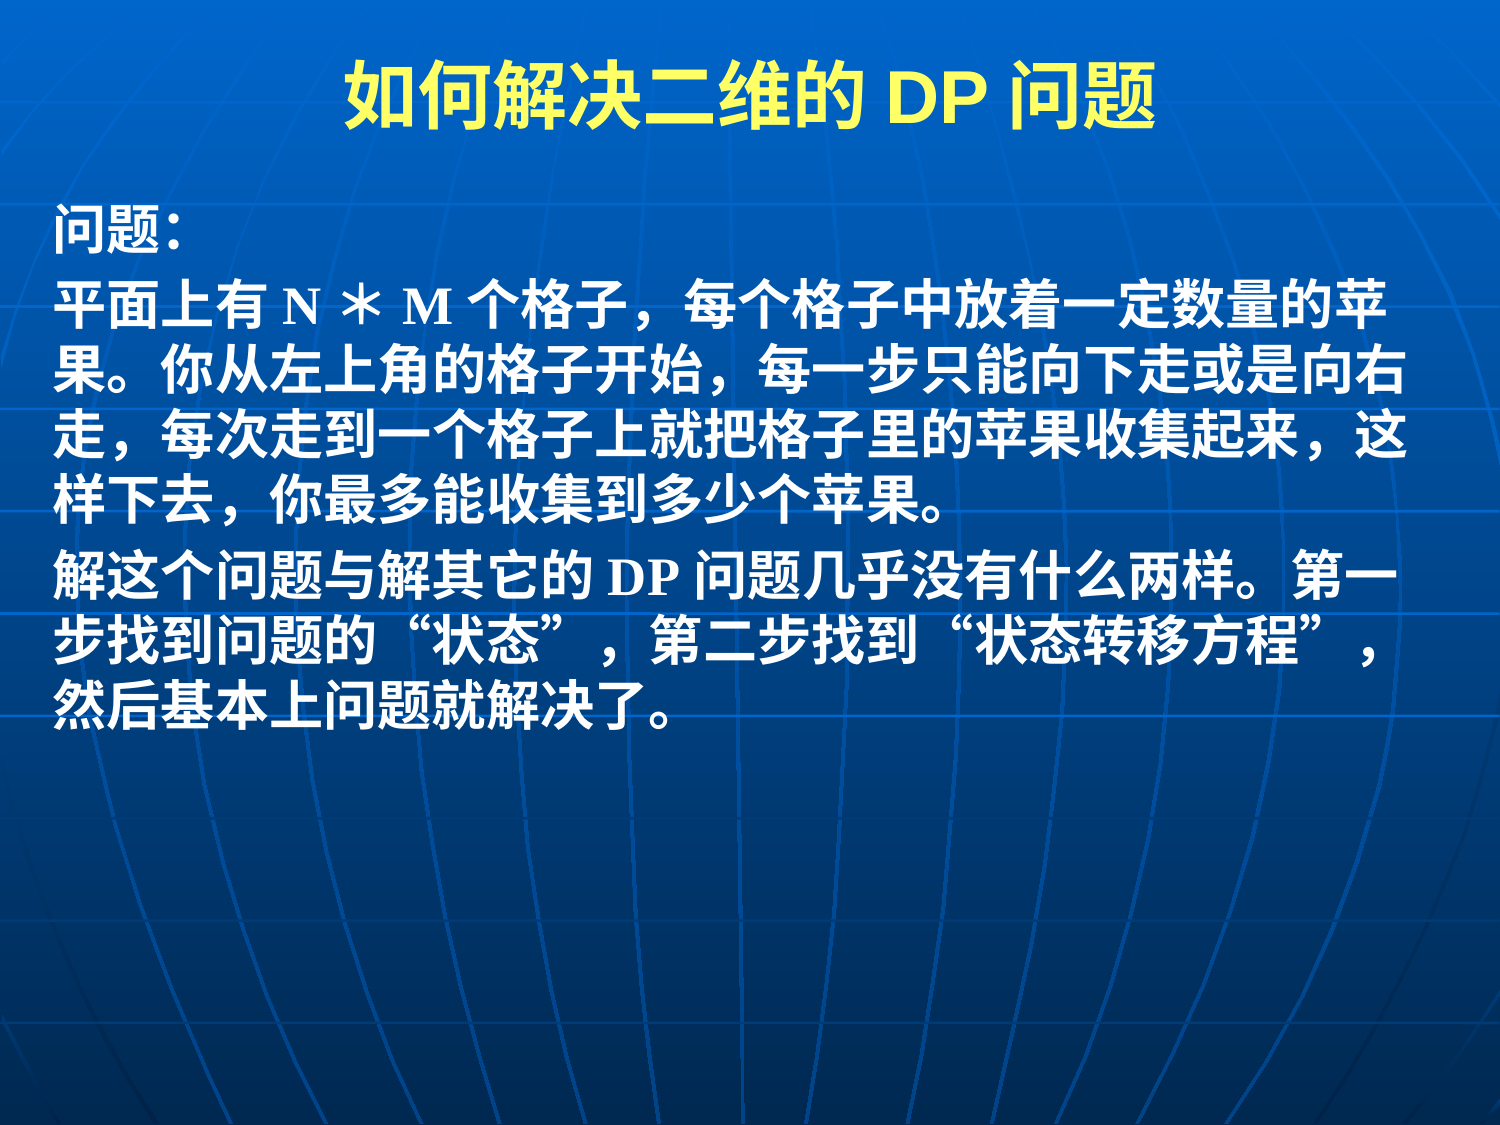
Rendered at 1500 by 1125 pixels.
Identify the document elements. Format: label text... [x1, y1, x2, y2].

list 问题： 平面上有N＊M个格子，每个格子中放着一定数量的苹果。你从左上角的格子开始，每一步只能向下走或是向右走，每次走到一个格子上就把格子里的苹果收集起来，这样下去，你最多能收集到多少个苹果。 解这个问题与解其它的DP问题几乎没有什么两样。第一步找到问题的“状态”，第二步找到“状态转移方程”，然后基本上问题就解决了。 [37, 187, 1450, 1088]
title 如何解决二维的DP问题 [75, 24, 1425, 163]
